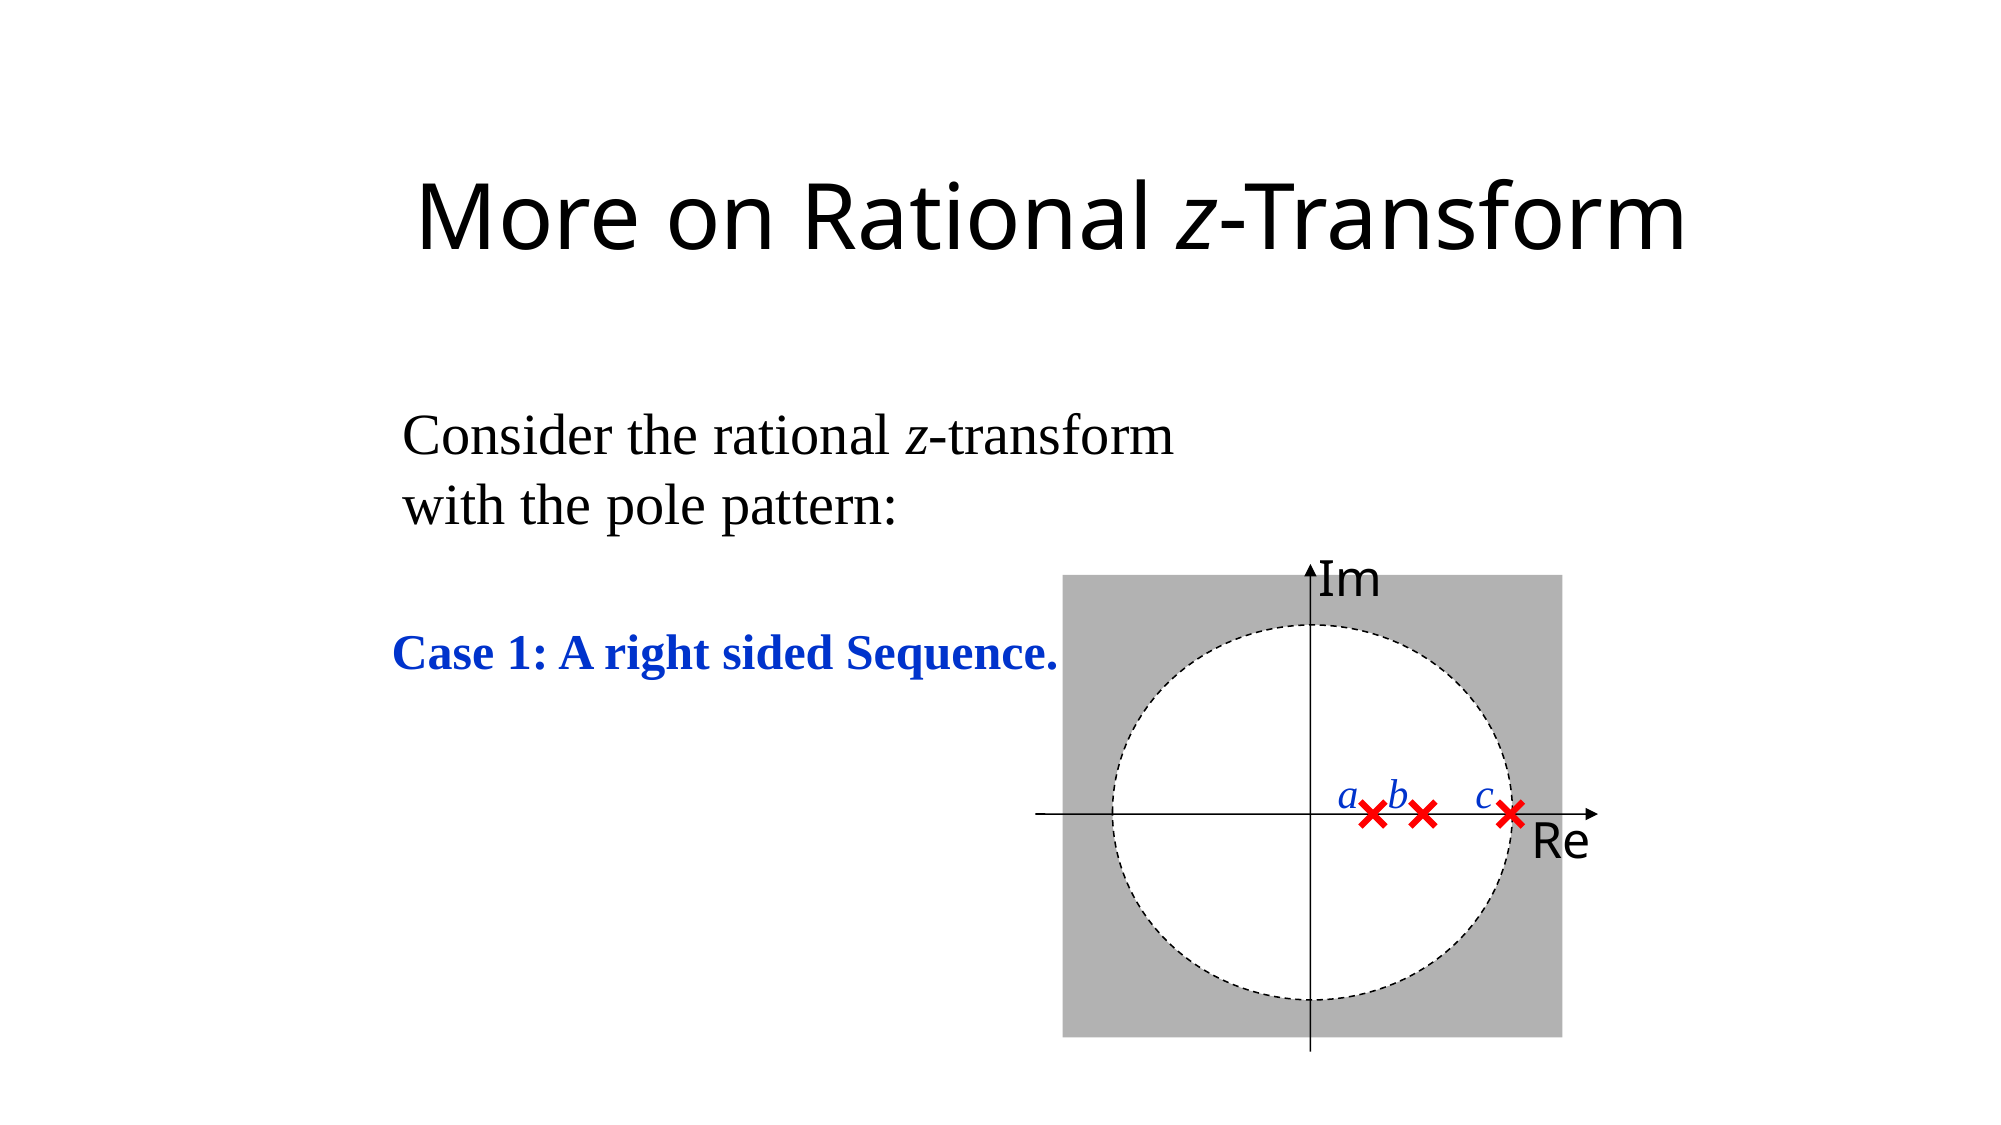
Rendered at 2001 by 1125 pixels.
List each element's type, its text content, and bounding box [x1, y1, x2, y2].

title More on Rational z-Transform [399, 126, 1713, 314]
text_box Consider the rational z-transform with the pole pattern: [387, 388, 1205, 544]
text_box Case 1: A right sided Sequence. [376, 612, 1035, 688]
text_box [1035, 538, 1600, 1052]
